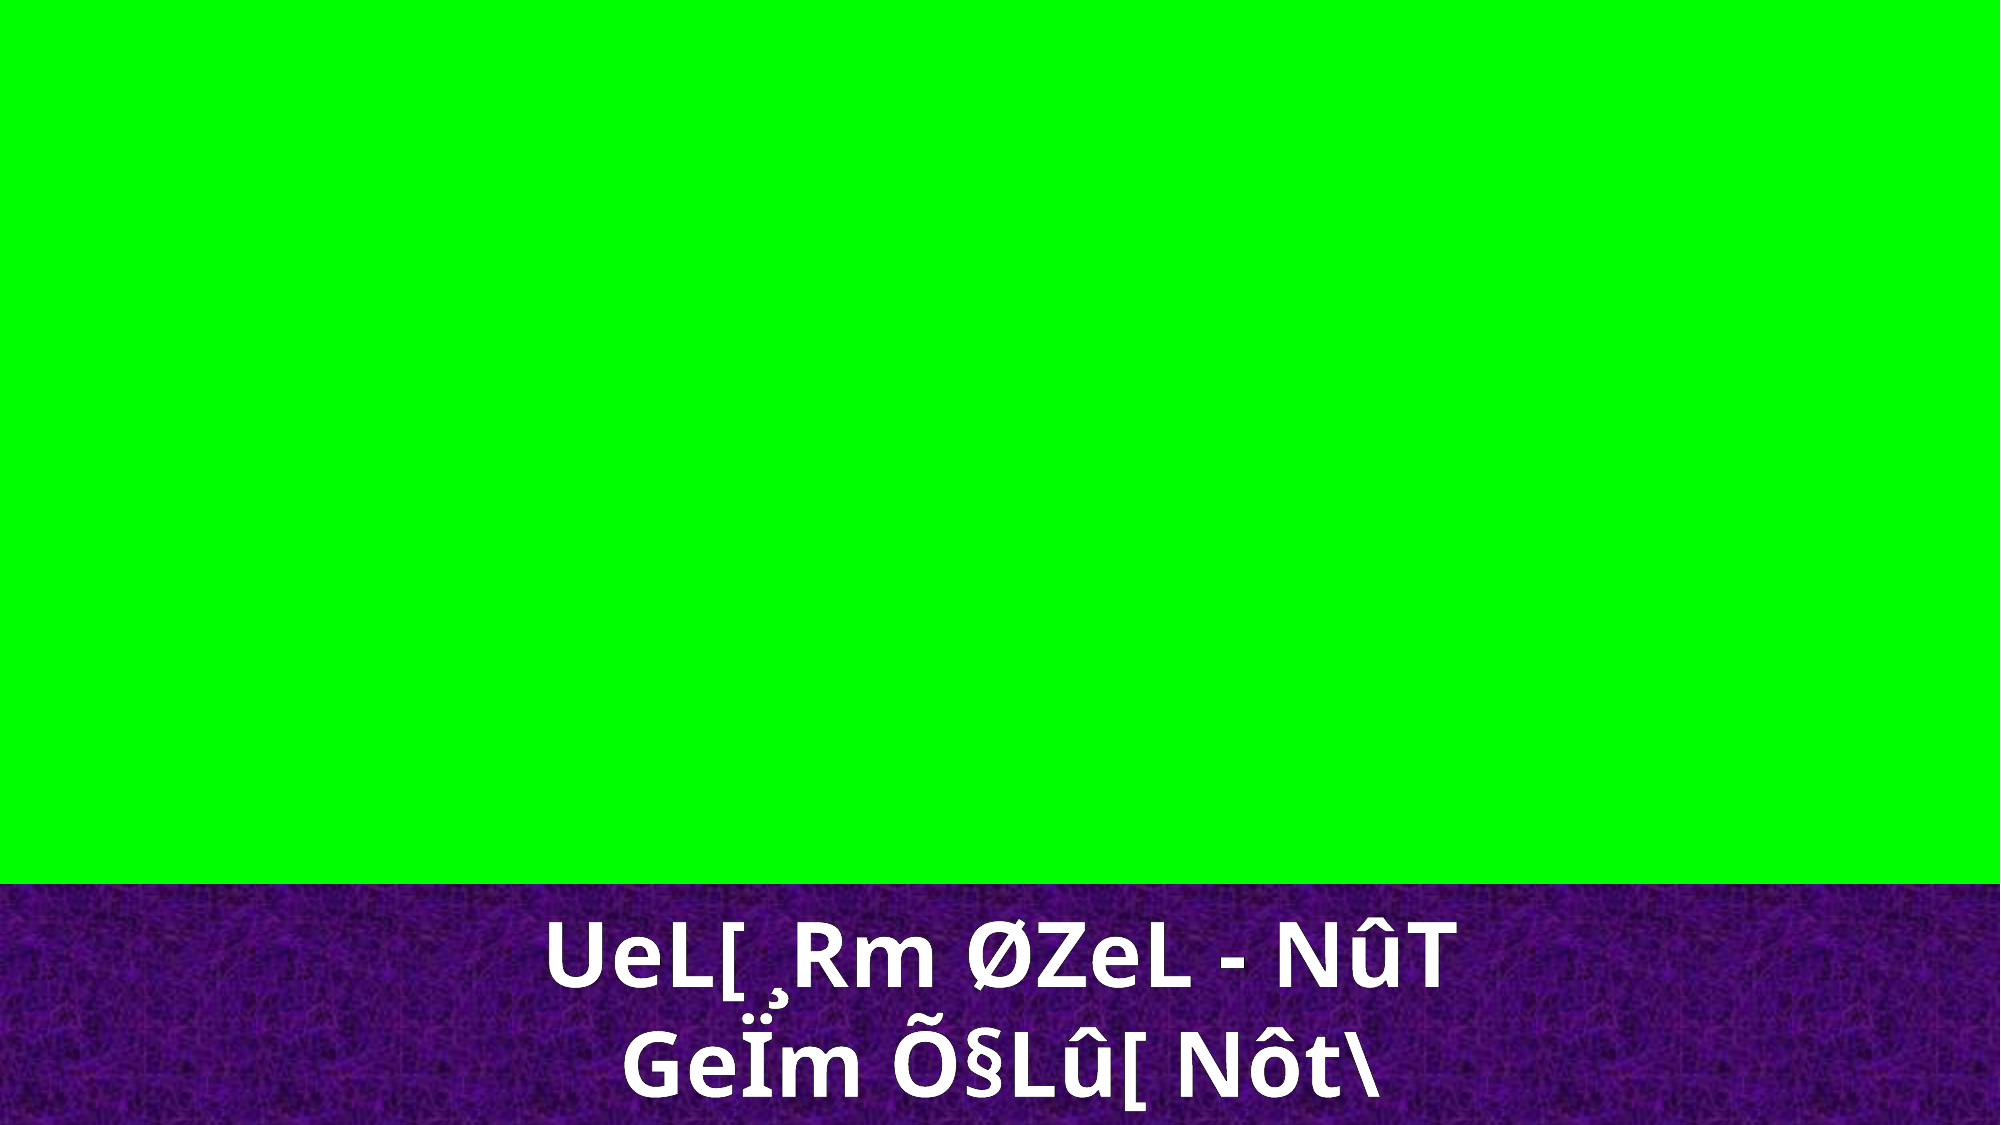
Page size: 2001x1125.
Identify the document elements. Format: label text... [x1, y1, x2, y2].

text_box UeL[ ¸Rm ØZeL - NûT GeÏm Õ§Lû[ Nôt\ [0, 888, 2000, 1123]
text_box [0, 884, 2000, 888]
